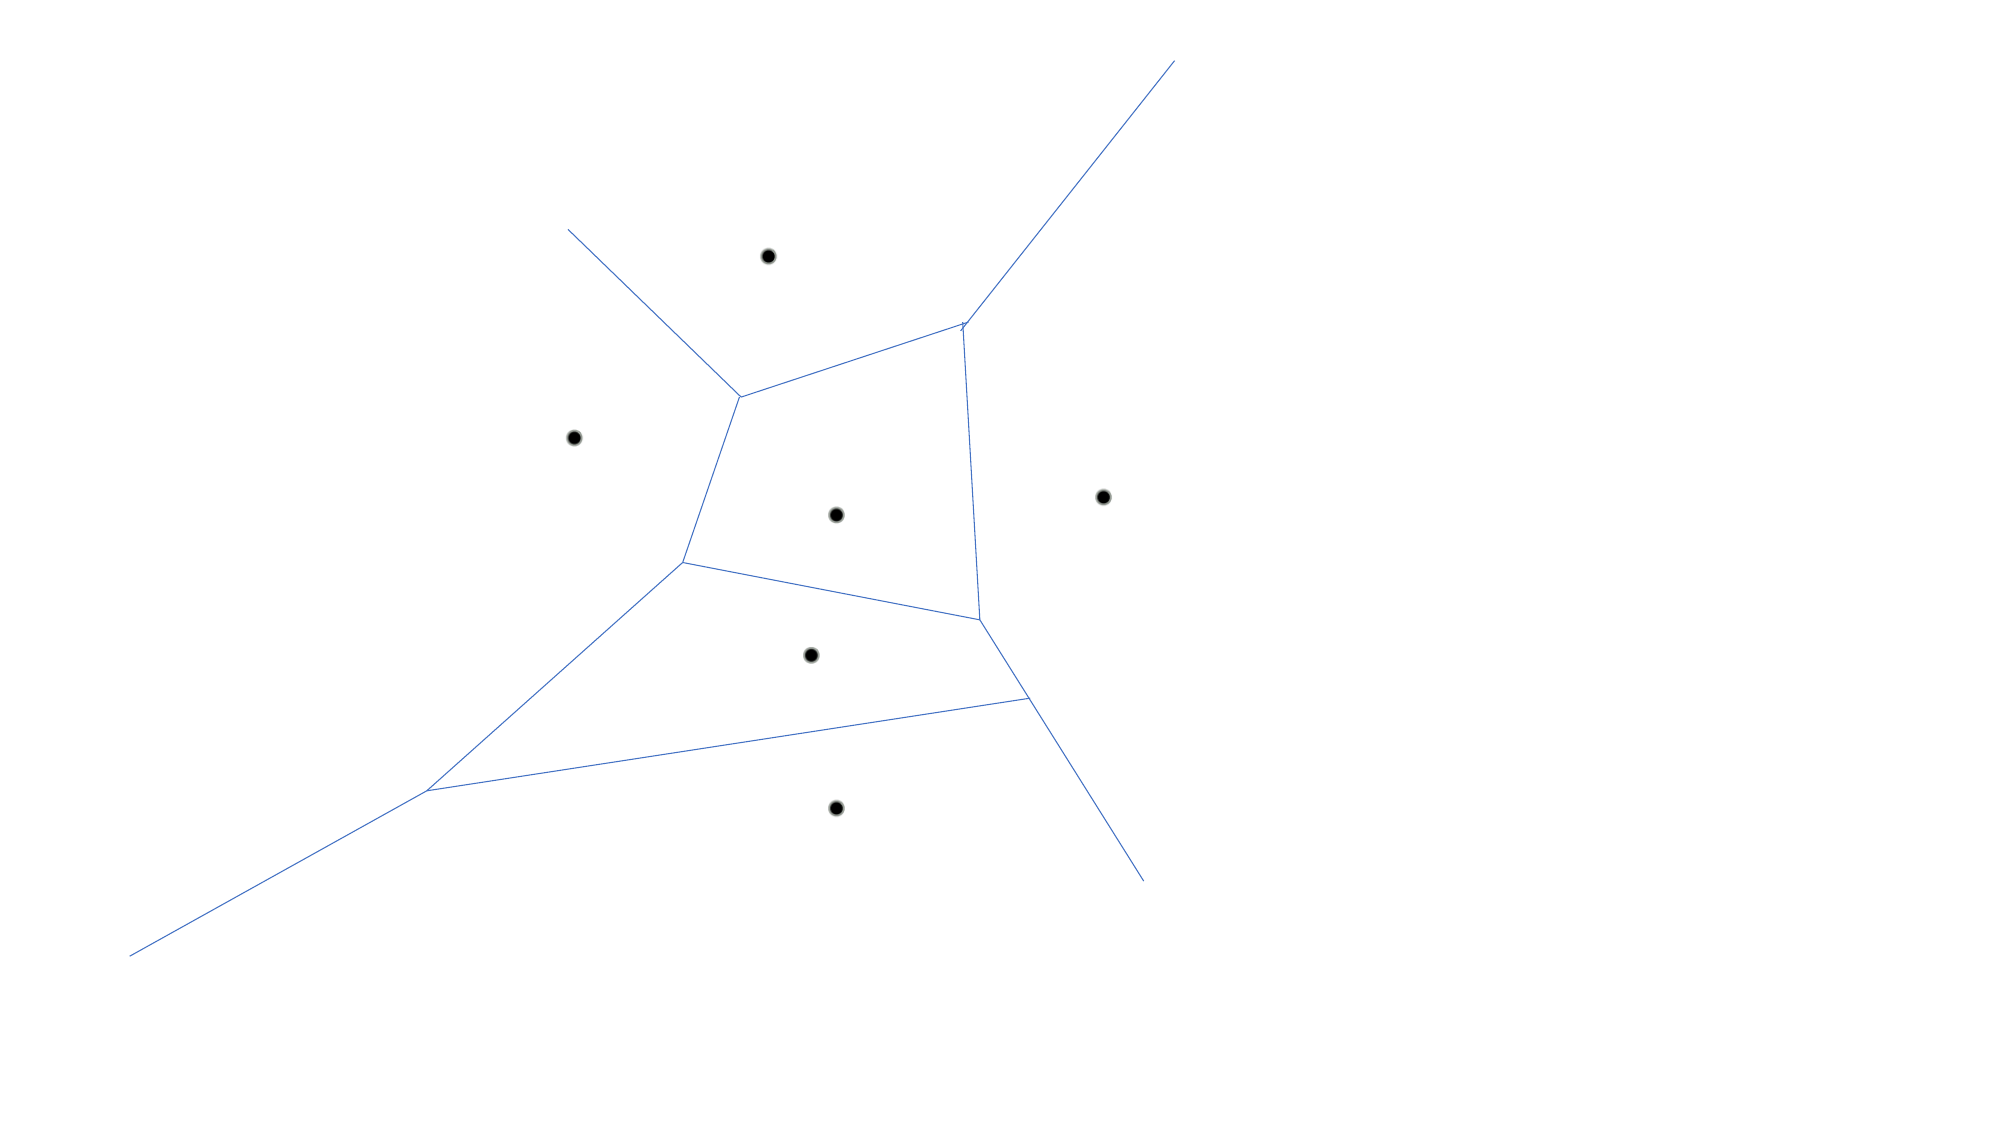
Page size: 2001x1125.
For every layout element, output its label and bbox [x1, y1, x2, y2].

picture [459, 211, 960, 562]
text_box [960, 60, 1175, 331]
picture [740, 398, 962, 562]
text_box [426, 562, 683, 791]
text_box [683, 562, 980, 620]
text_box [979, 619, 1144, 882]
picture [459, 791, 979, 859]
text_box [129, 790, 427, 957]
text_box [567, 229, 742, 398]
text_box [742, 322, 962, 398]
picture [980, 211, 1208, 859]
text_box [683, 698, 1031, 791]
text_box [962, 331, 980, 562]
text_box [682, 398, 740, 562]
picture [683, 620, 979, 698]
